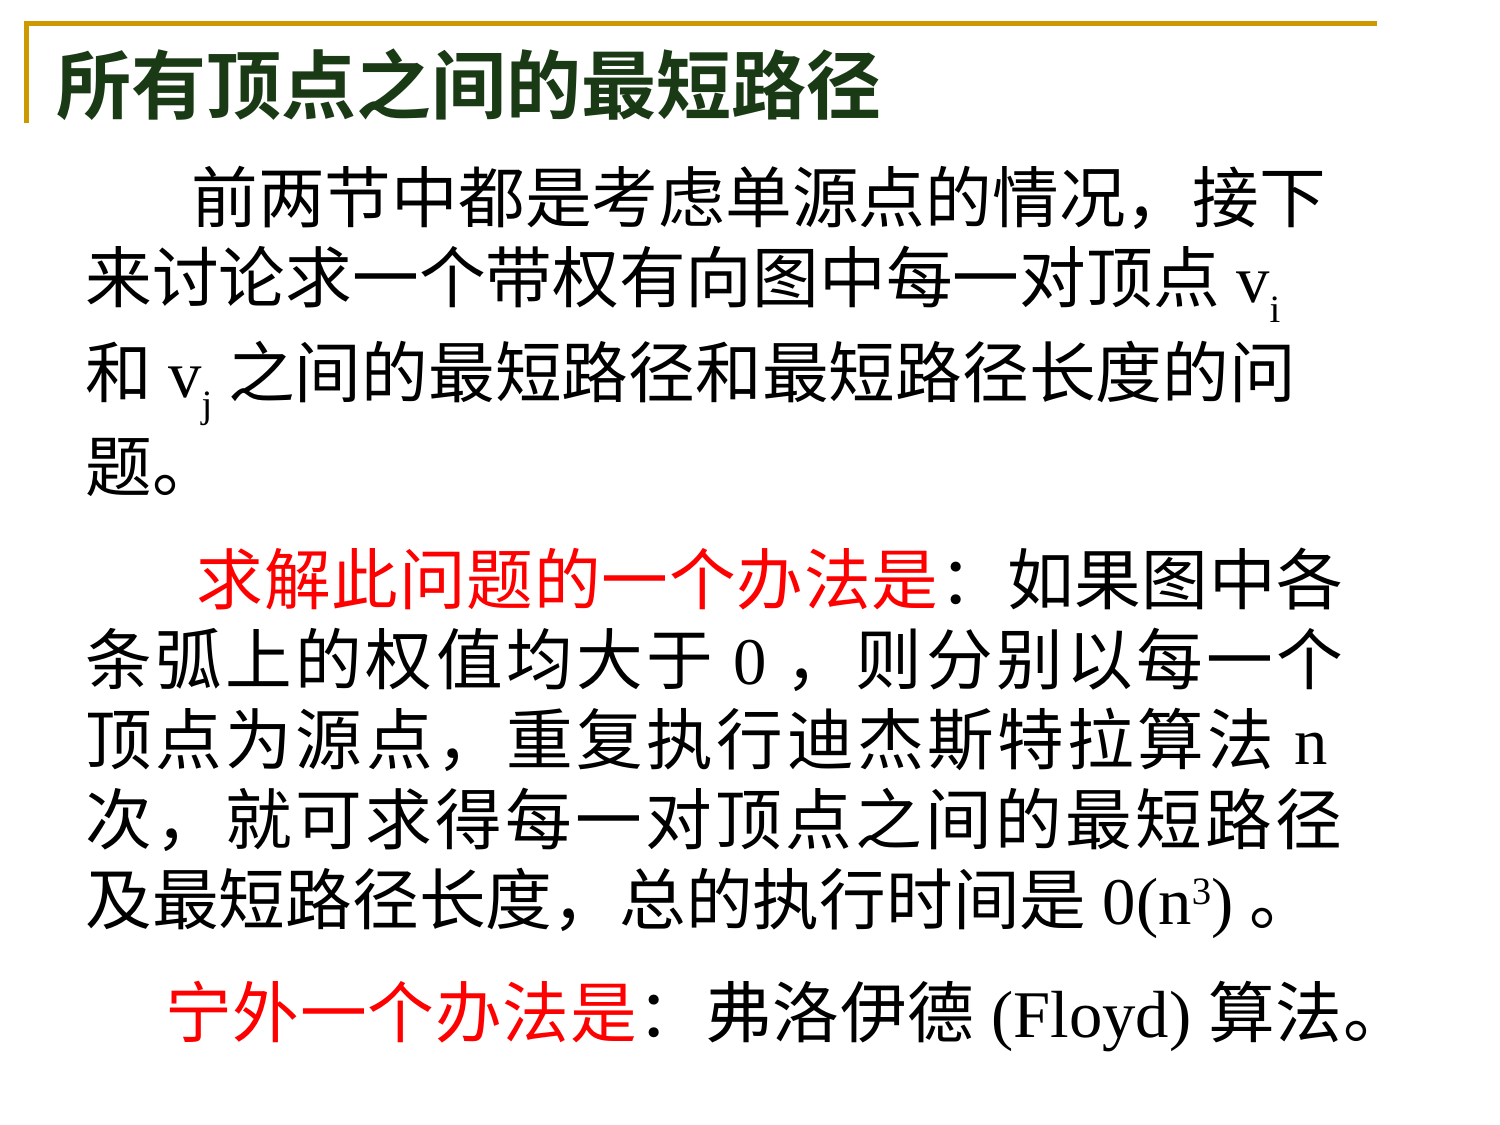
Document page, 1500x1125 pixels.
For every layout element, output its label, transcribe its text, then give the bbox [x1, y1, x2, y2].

title 所有顶点之间的最短路径 [41, 31, 1343, 127]
text_box 前两节中都是考虑单源点的情况，接下来讨论求一个带权有向图中每一对顶点vi和vj之间的最短路径和最短路径长度的问题。 求解此问题的一个办法是：如果图中各条弧上的权值均大于0，则分别以每一个顶点为源点，重复执行迪杰斯特拉算法n次，就可求得每一对顶点之间的最短路径及最短路径长度，总的执行时间是0(n3)。 宁外一个办法是：弗洛伊德(Floyd)算法。 [70, 148, 1359, 1125]
